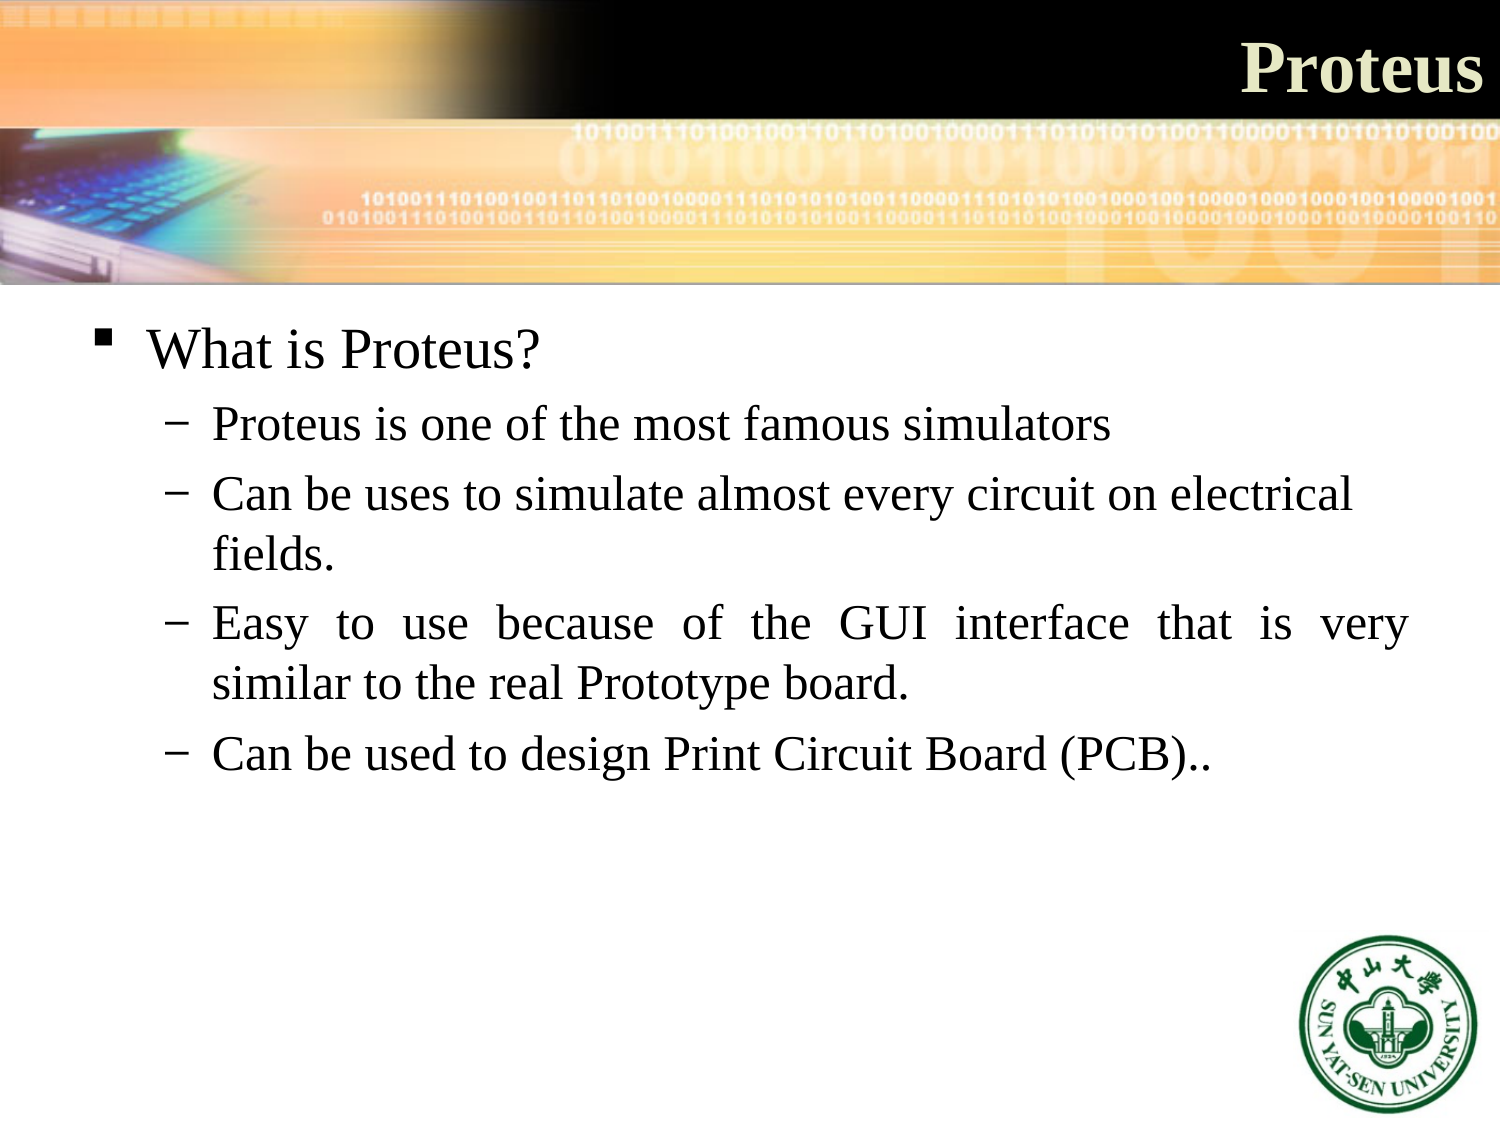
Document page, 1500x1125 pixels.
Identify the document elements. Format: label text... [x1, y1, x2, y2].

list What is Proteus? Proteus is one of the most famous simulators Can be uses to simulate almost every circuit on electrical fields. Easy to use because of the GUI interface that is very similar to the real Prototype board. Can be used to design Print Circuit Board (PCB).. [75, 302, 1425, 1038]
picture [0, 0, 1500, 285]
picture [1293, 930, 1489, 1118]
title Proteus [212, 0, 1500, 126]
